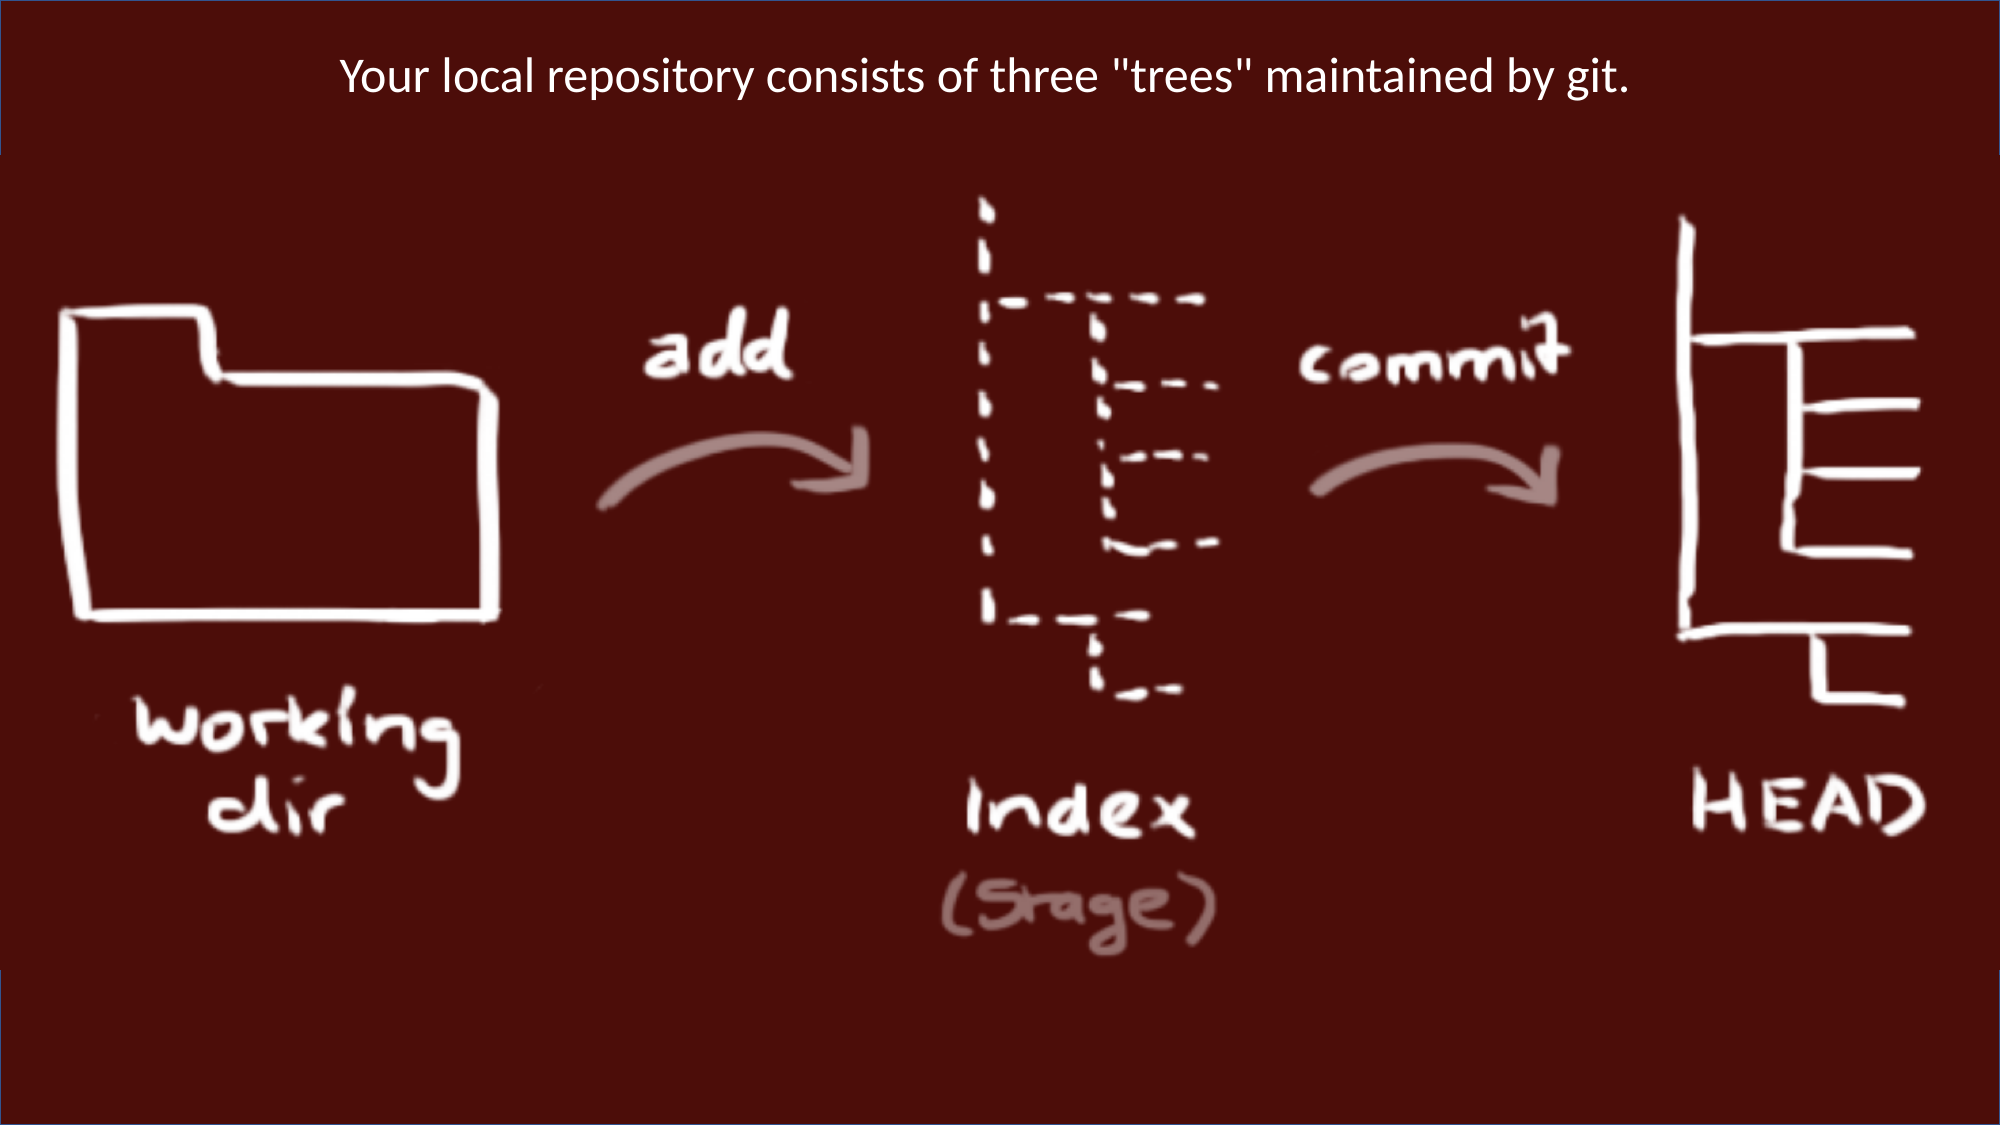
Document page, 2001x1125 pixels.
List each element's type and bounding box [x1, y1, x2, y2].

text_box [0, 0, 2000, 1125]
